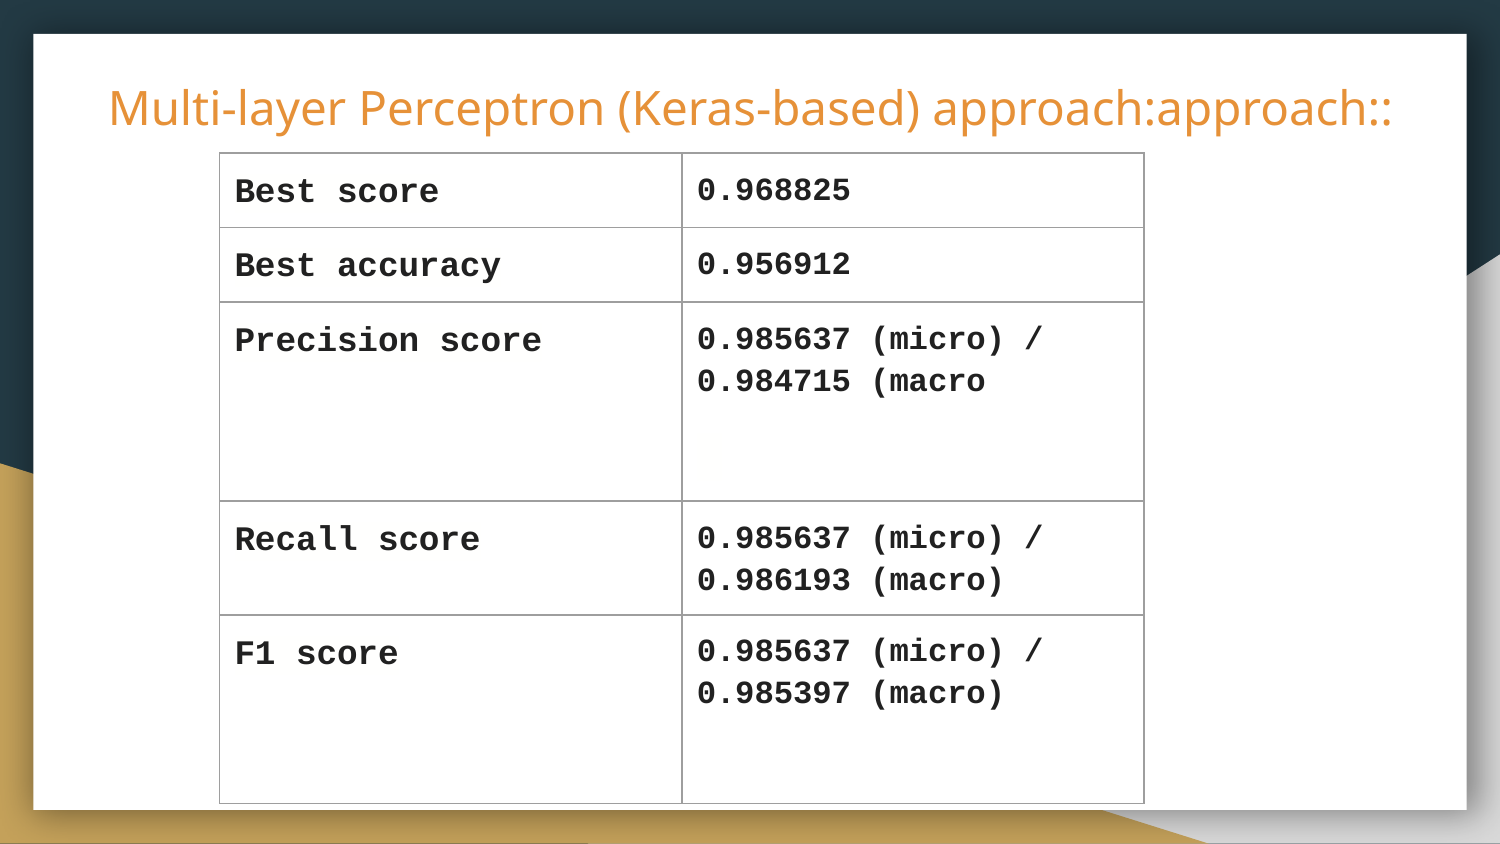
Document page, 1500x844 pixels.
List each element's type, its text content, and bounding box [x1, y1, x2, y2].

title Multi-layer Perceptron (Keras-based) approach:approach:: [93, 50, 1437, 207]
table_cell 0.985637 (micro) / 0.986193 (macro) [683, 502, 1143, 614]
table_header 0.968825 [683, 154, 1143, 227]
table_cell 0.956912 [683, 228, 1143, 301]
table_cell Recall score [220, 502, 681, 614]
table_header Best score [220, 154, 681, 227]
table_cell 0.985637 (micro) / 0.985397 (macro) [683, 616, 1143, 803]
table_cell Precision score [220, 303, 681, 500]
table_cell Best accuracy [220, 228, 681, 301]
table_cell 0.985637 (micro) / 0.984715 (macro [683, 303, 1143, 500]
table_cell F1 score [220, 616, 681, 803]
